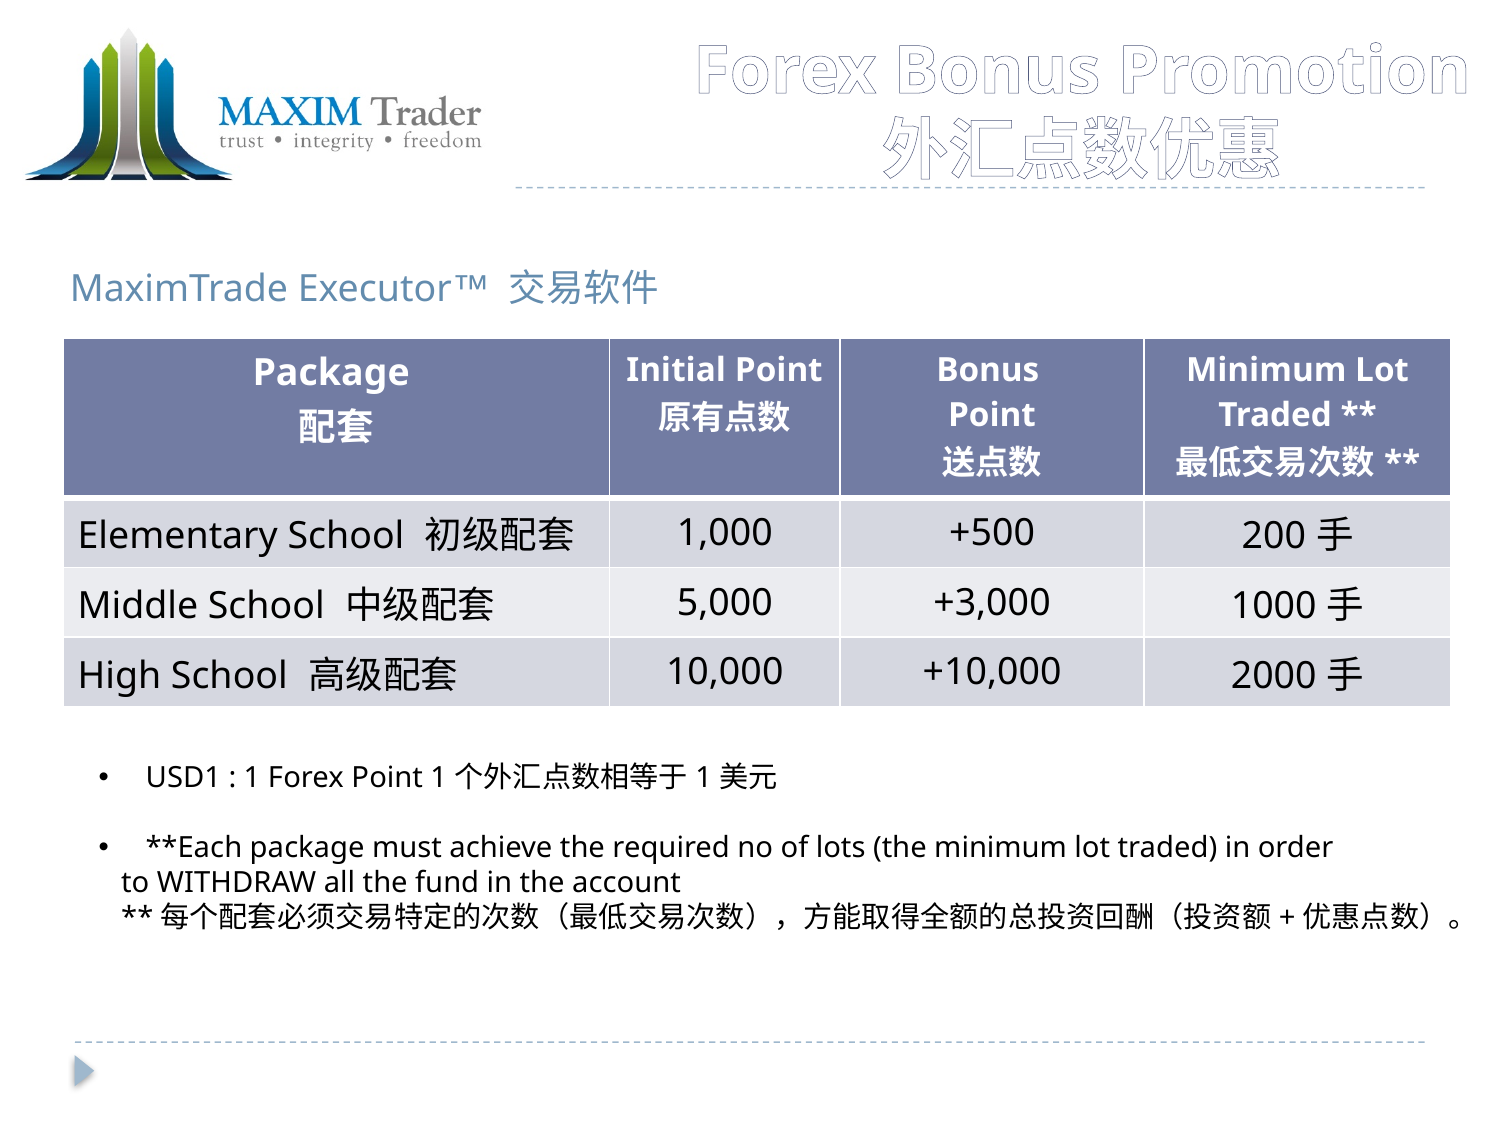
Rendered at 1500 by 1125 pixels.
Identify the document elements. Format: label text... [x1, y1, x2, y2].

text_box Forex Bonus Promotion 外汇点数优惠 [678, 19, 1486, 314]
table_cell +3,000 [841, 568, 1143, 636]
table_cell 1,000 [610, 501, 839, 567]
table_cell Middle School 中级配套 [64, 568, 609, 636]
table_cell 10,000 [610, 638, 839, 706]
table_cell 200手 [1145, 501, 1450, 567]
text_box USD1 : 1 Forex Point 1个外汇点数相等于1美元 **Each package must achieve the required no of lots (the minimum lot traded) in order to WITHDRAW all the fund in the account **每个配套必须交易特定的次数（最低交易次数），方能取得全额的总投资回酬（投资额+优惠点数）。 [84, 751, 1493, 976]
table_cell 2000手 [1145, 638, 1450, 706]
table_header Bonus Point 送点数 [841, 339, 1143, 495]
text_box MaximTrade Executor™ 交易软件 [54, 256, 674, 317]
picture [0, 0, 514, 211]
table_cell Elementary School 初级配套 [64, 501, 609, 567]
table_cell +10,000 [841, 638, 1143, 706]
table_header Initial Point 原有点数 [610, 339, 839, 495]
table_cell 5,000 [610, 568, 839, 636]
table_cell 1000手 [1145, 568, 1450, 636]
table_cell +500 [841, 501, 1143, 567]
table_header Package 配套 [64, 339, 609, 495]
table_header Minimum Lot Traded ** 最低交易次数** [1145, 339, 1450, 495]
table_cell High School 高级配套 [64, 638, 609, 706]
